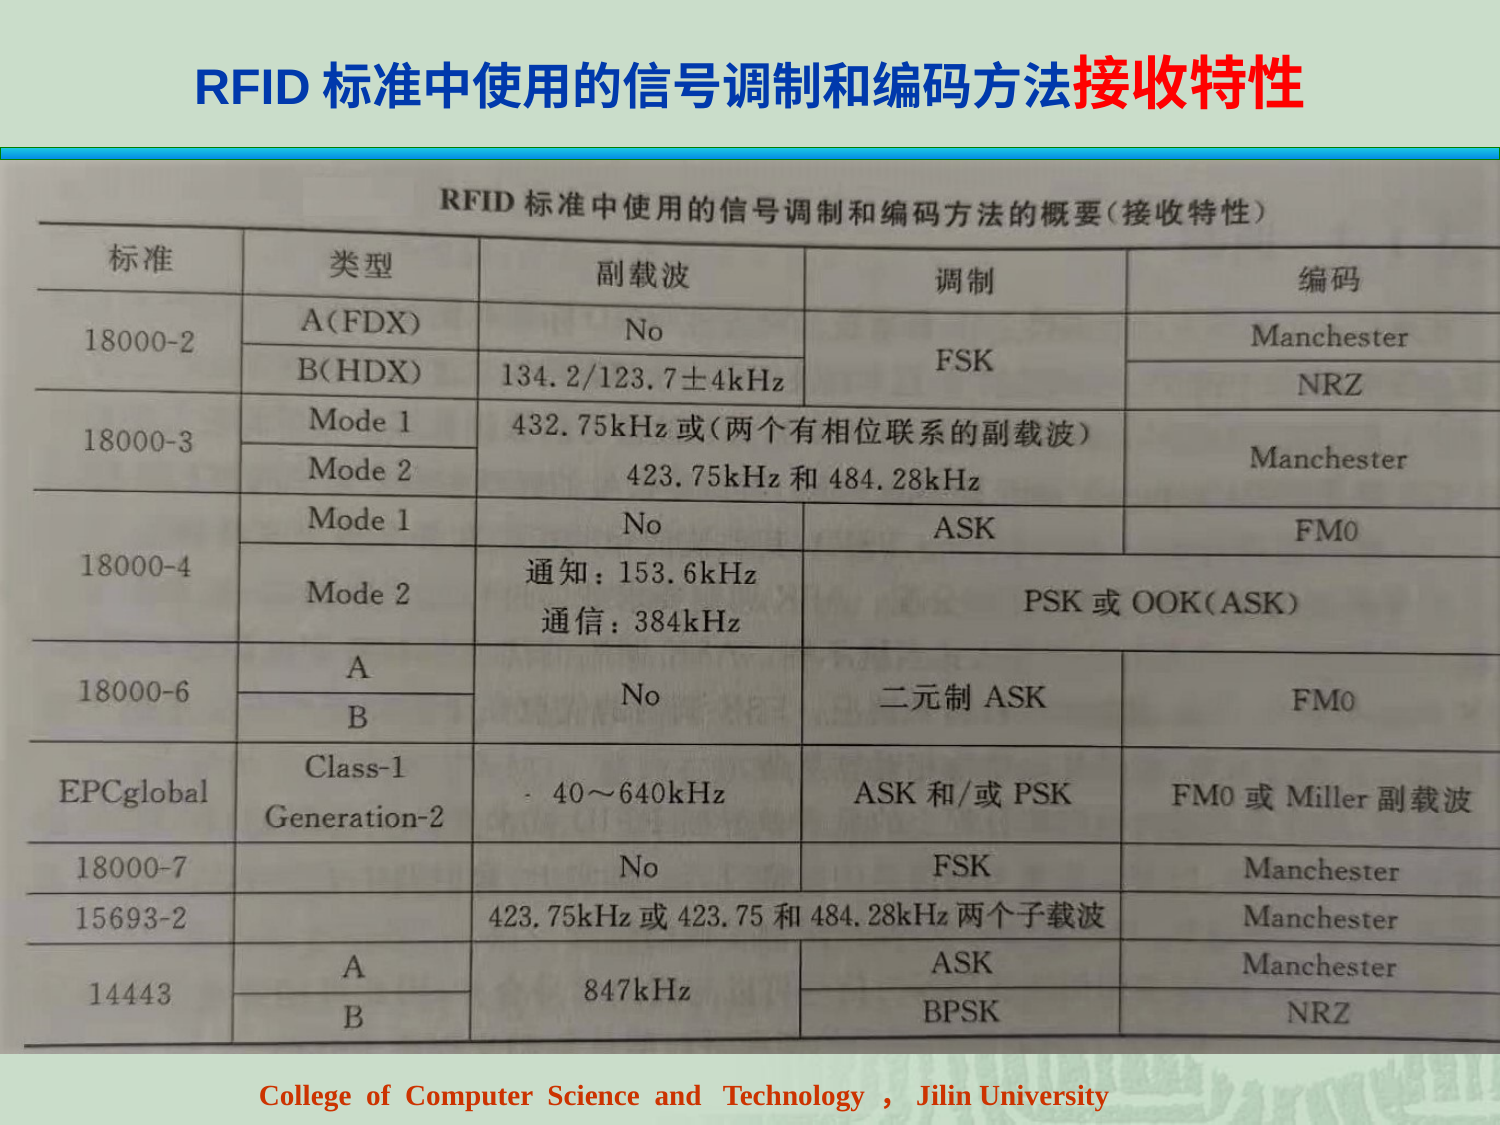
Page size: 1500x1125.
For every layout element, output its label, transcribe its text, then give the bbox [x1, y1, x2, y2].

title RFID标准中使用的信号调制和编码方法接收特性 [171, 31, 1329, 131]
picture [0, 0, 1500, 147]
picture [0, 160, 1500, 1125]
